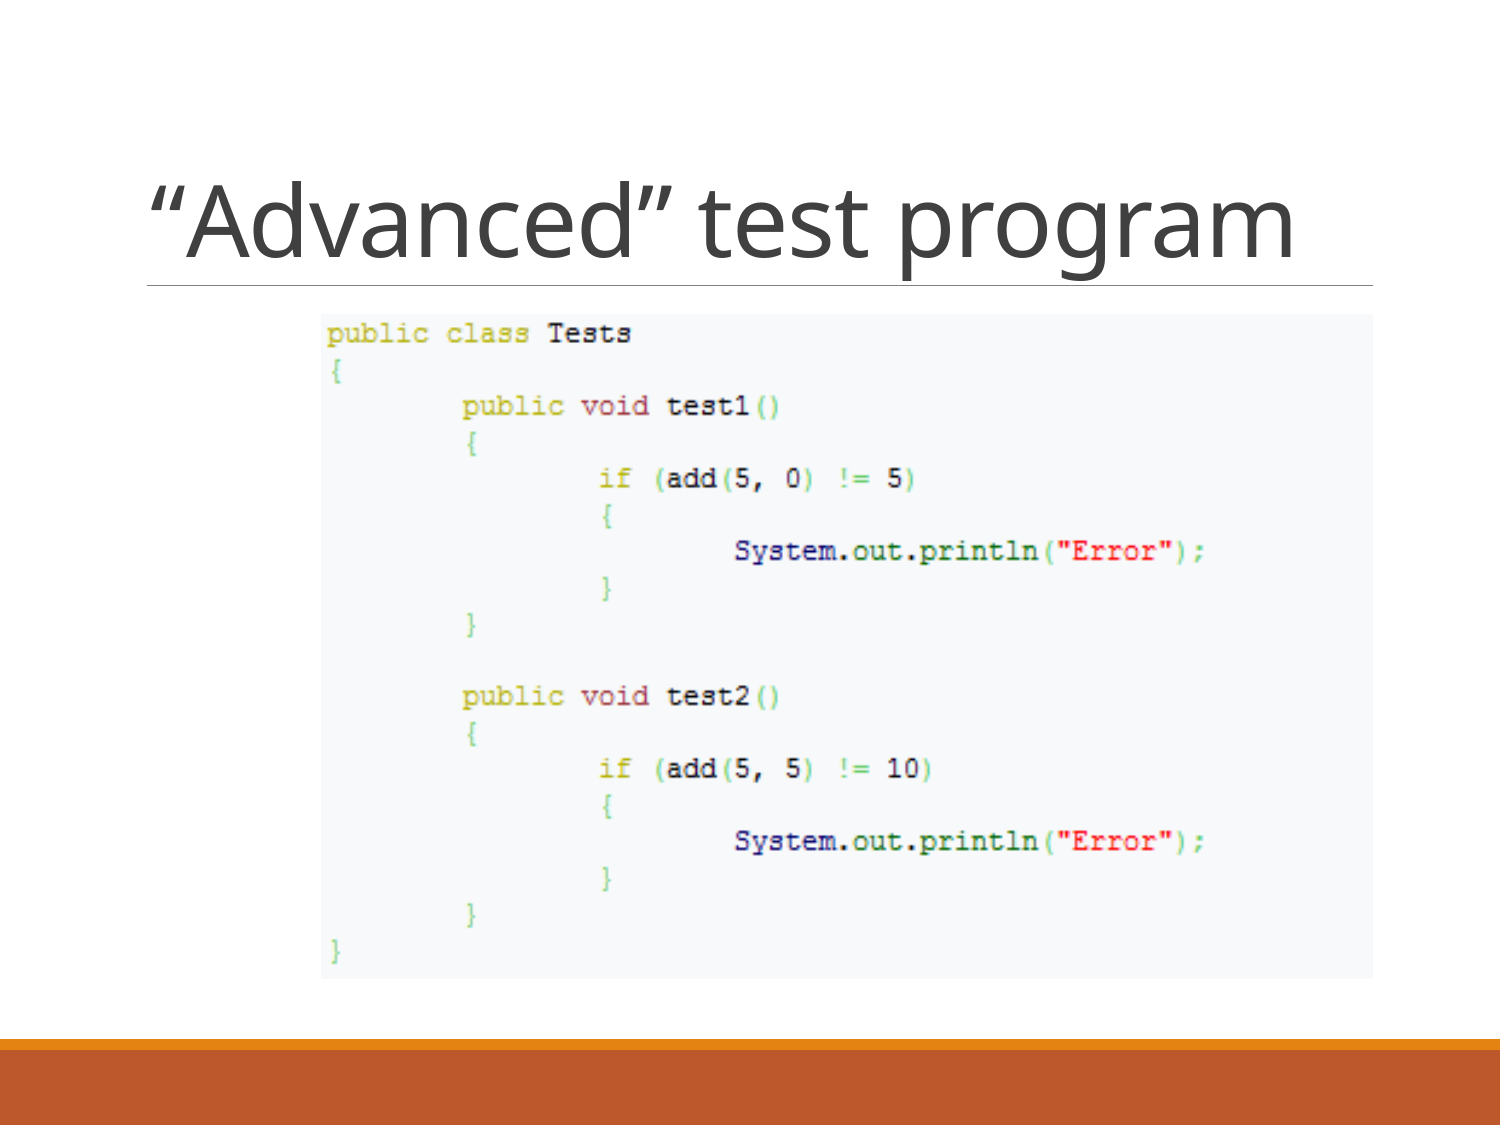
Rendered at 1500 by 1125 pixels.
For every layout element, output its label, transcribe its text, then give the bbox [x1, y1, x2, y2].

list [320, 313, 1373, 980]
title “Advanced” test program [135, 47, 1373, 285]
